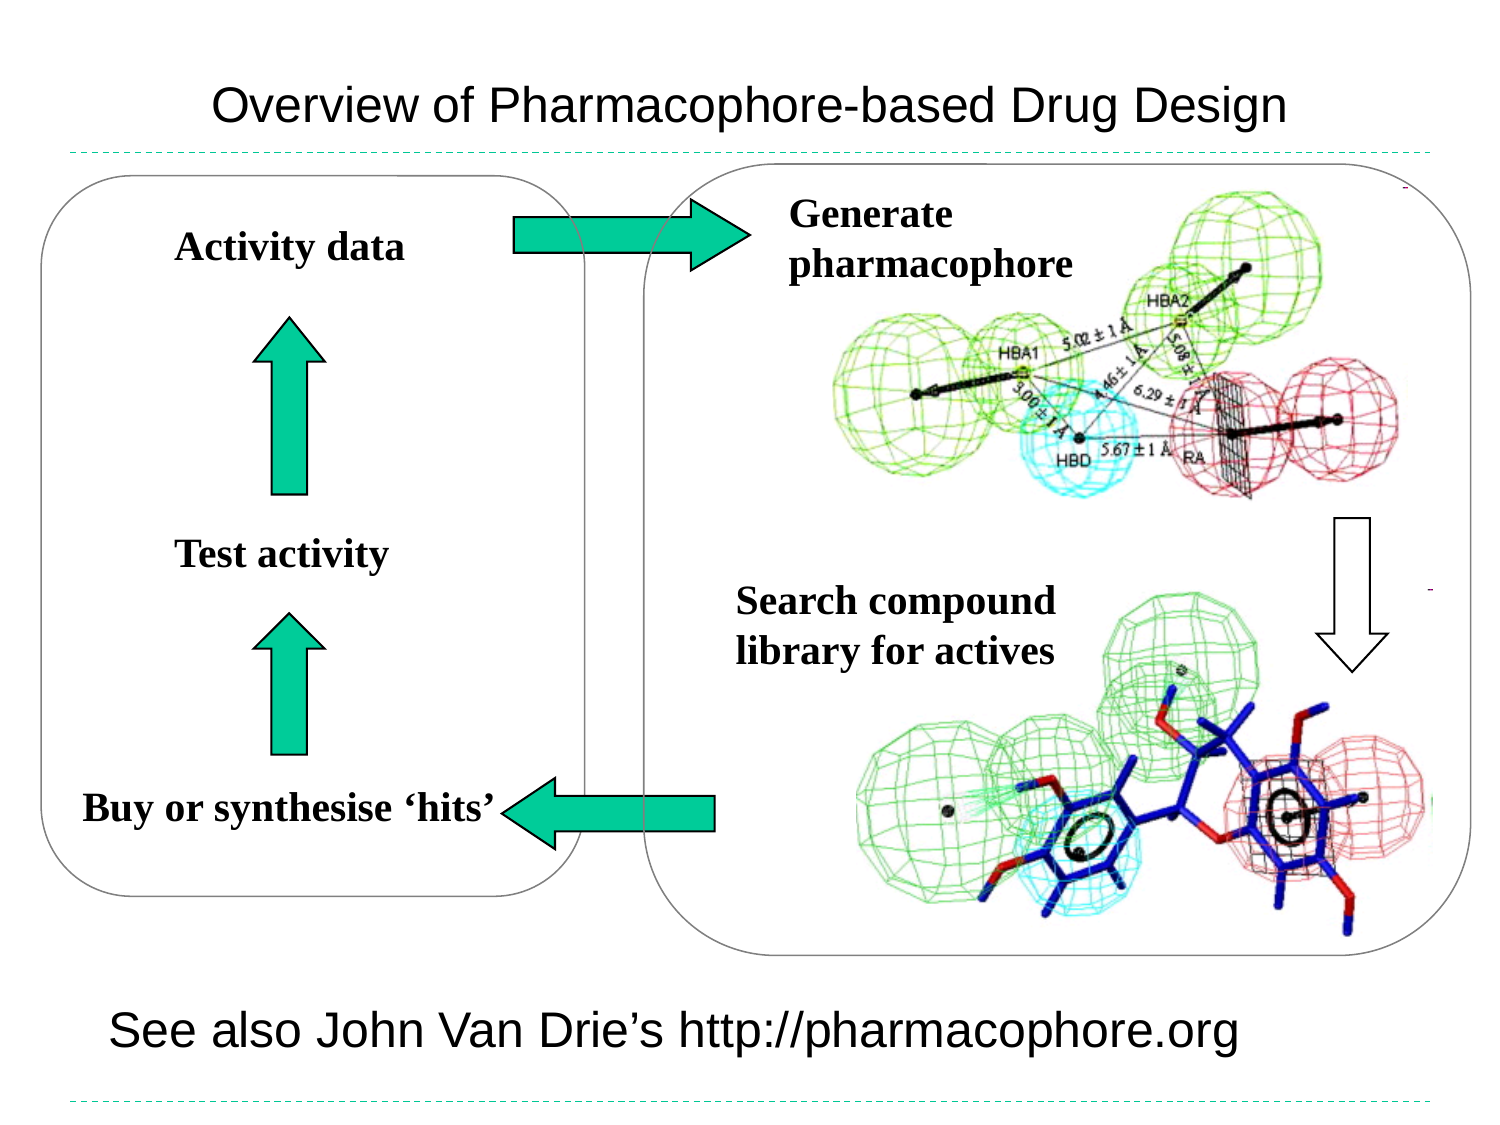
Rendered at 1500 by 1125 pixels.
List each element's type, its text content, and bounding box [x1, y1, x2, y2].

picture [855, 589, 1434, 940]
text_box [571, 217, 669, 253]
text_box [501, 778, 643, 850]
text_box [643, 163, 1471, 956]
title Overview of Pharmacophore-based Drug Design [112, 52, 1388, 153]
text_box See also John Van Drie’s http://pharmacophore.org [93, 990, 1407, 1066]
text_box [41, 175, 585, 897]
picture [832, 187, 1409, 504]
